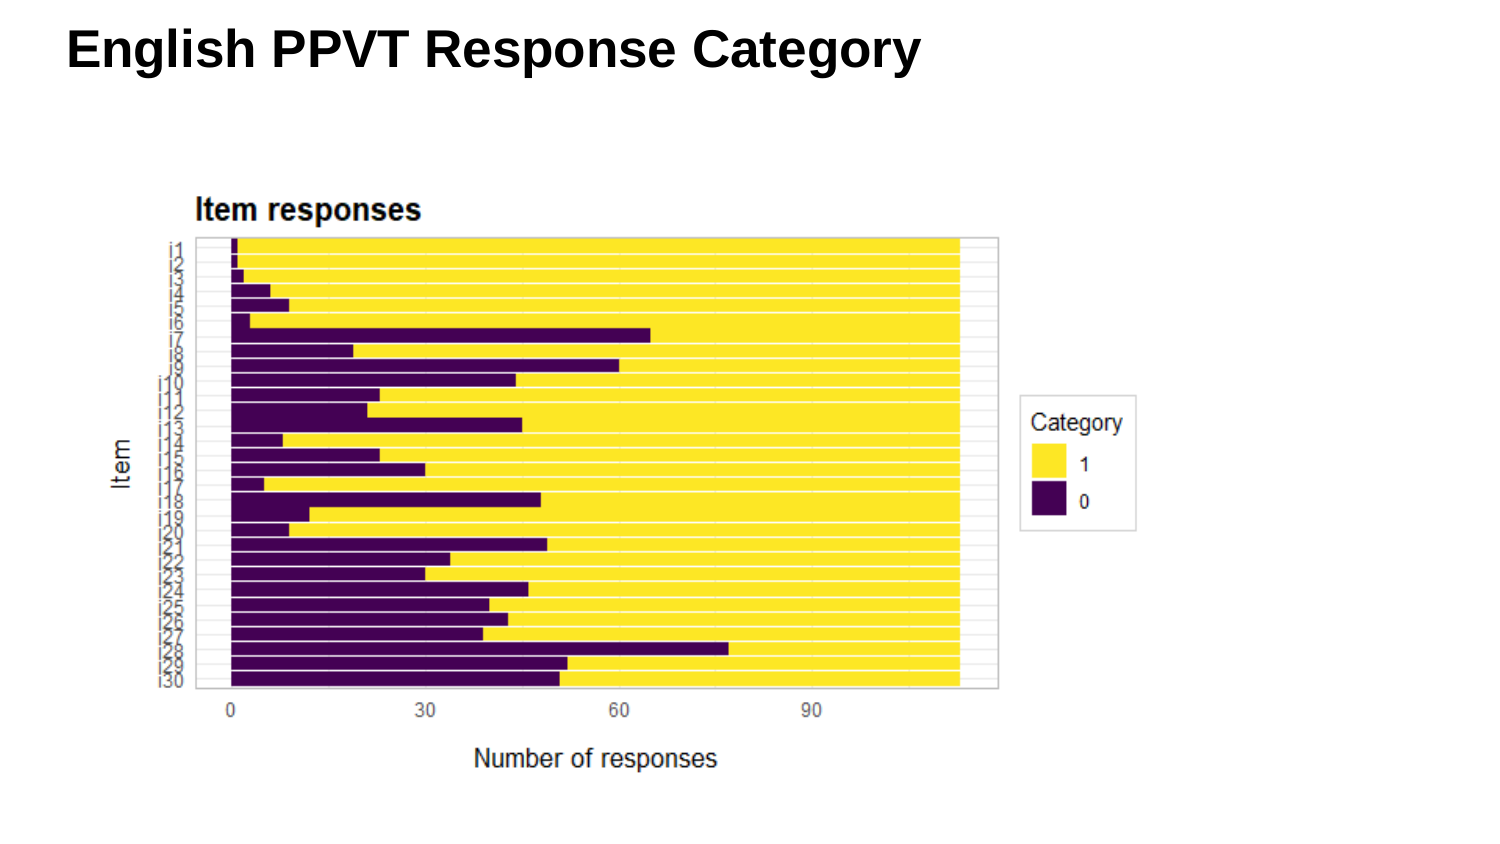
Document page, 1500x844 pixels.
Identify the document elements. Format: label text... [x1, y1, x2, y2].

title English PPVT Response Category [51, 0, 1449, 94]
picture [97, 182, 1149, 784]
